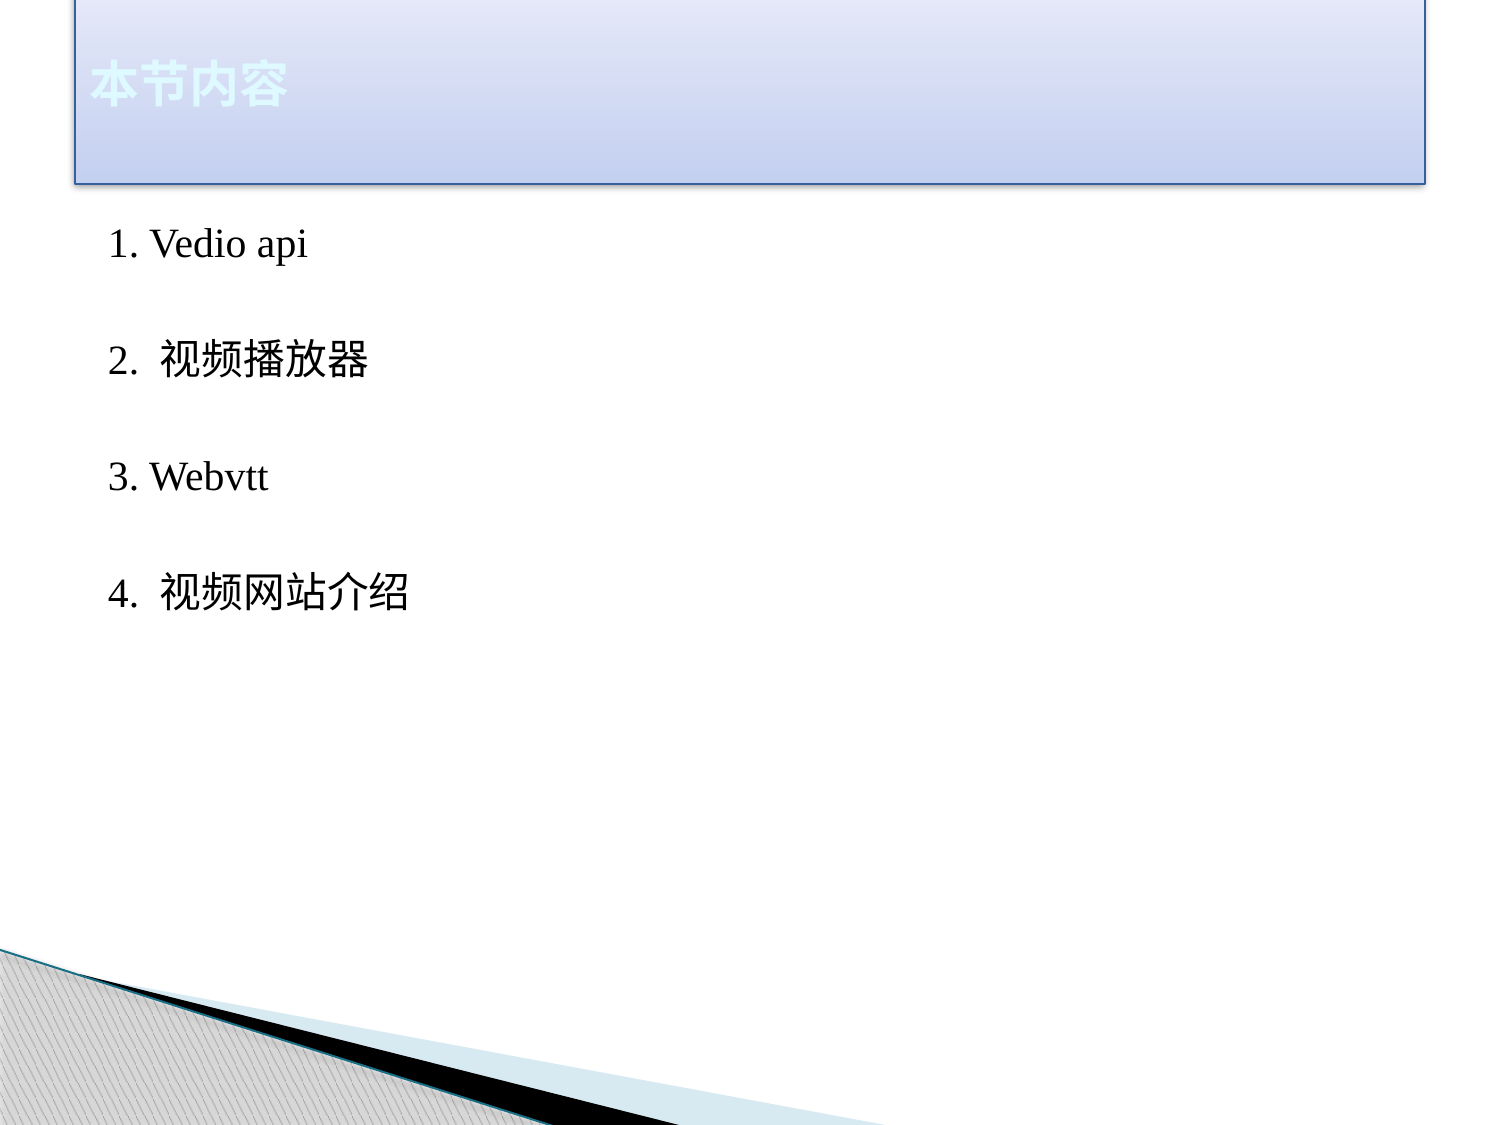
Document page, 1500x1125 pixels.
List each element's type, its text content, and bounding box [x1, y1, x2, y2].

list 1. Vedio api 2. 视频播放器 3. Webvtt 4. 视频网站介绍 [74, 190, 1426, 986]
title 本节内容 [74, 0, 1426, 185]
